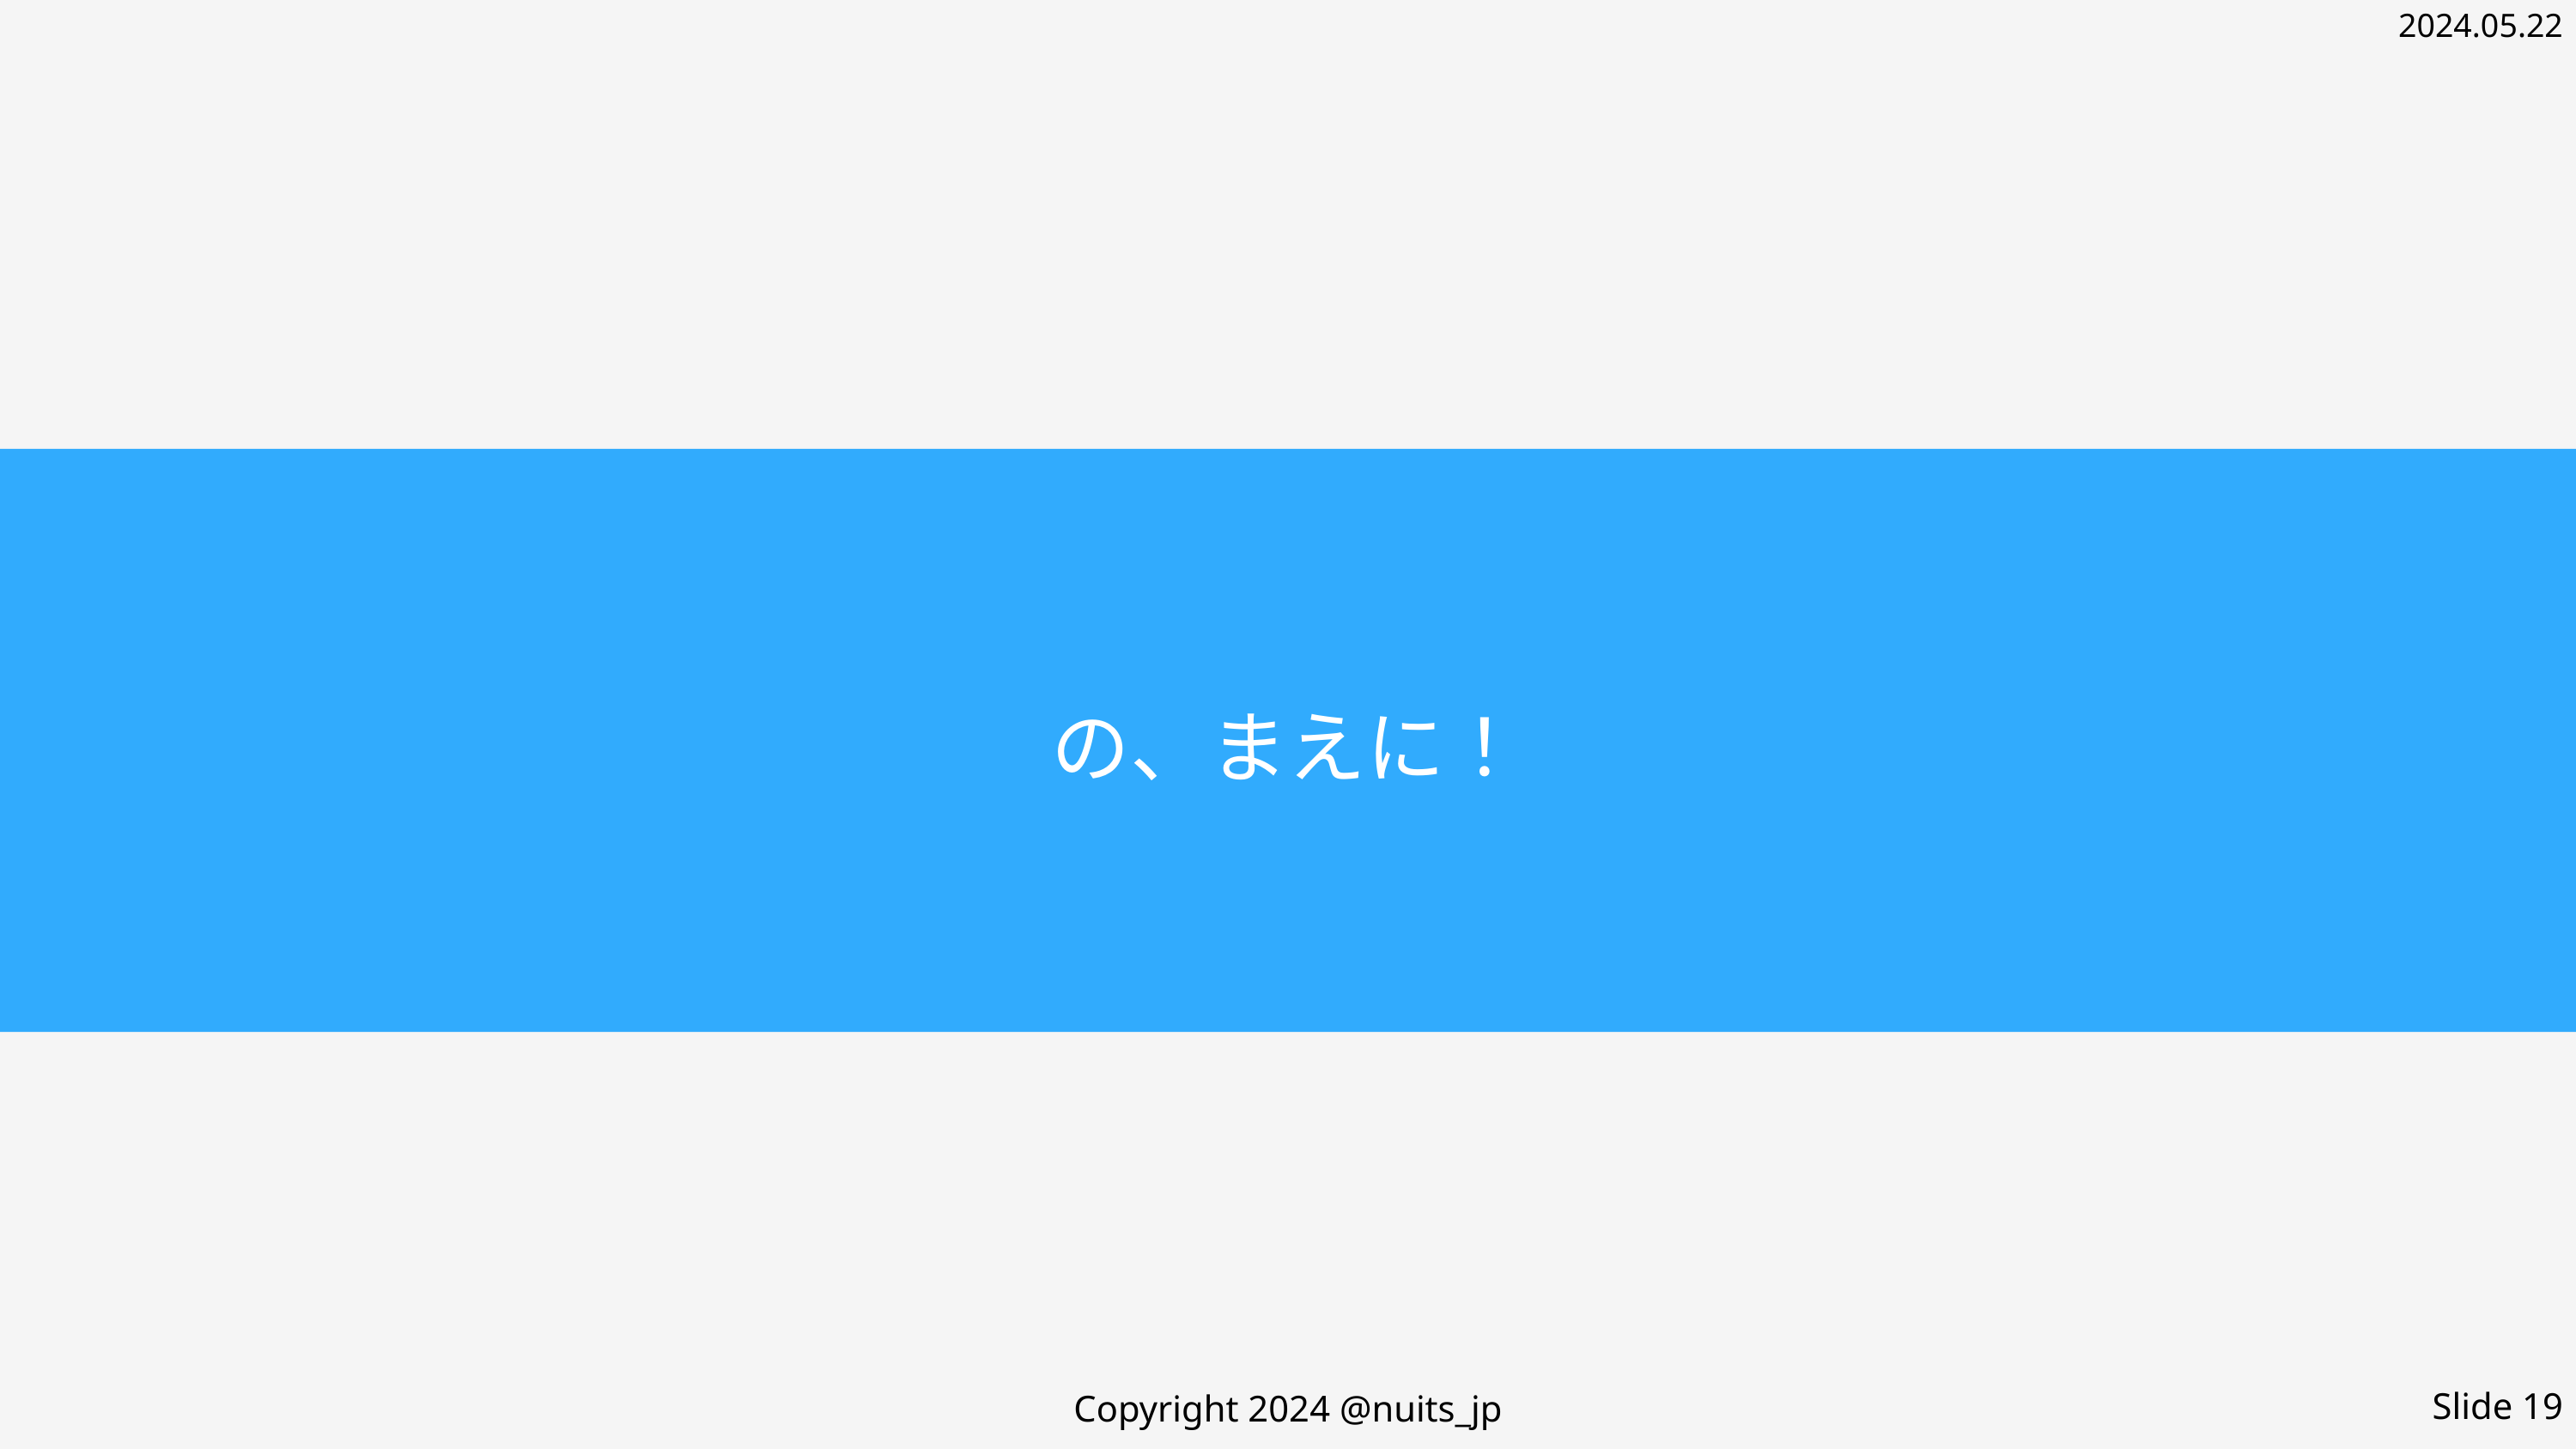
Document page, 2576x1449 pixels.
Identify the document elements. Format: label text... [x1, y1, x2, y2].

subtitle の、まえに！ [319, 634, 2257, 846]
